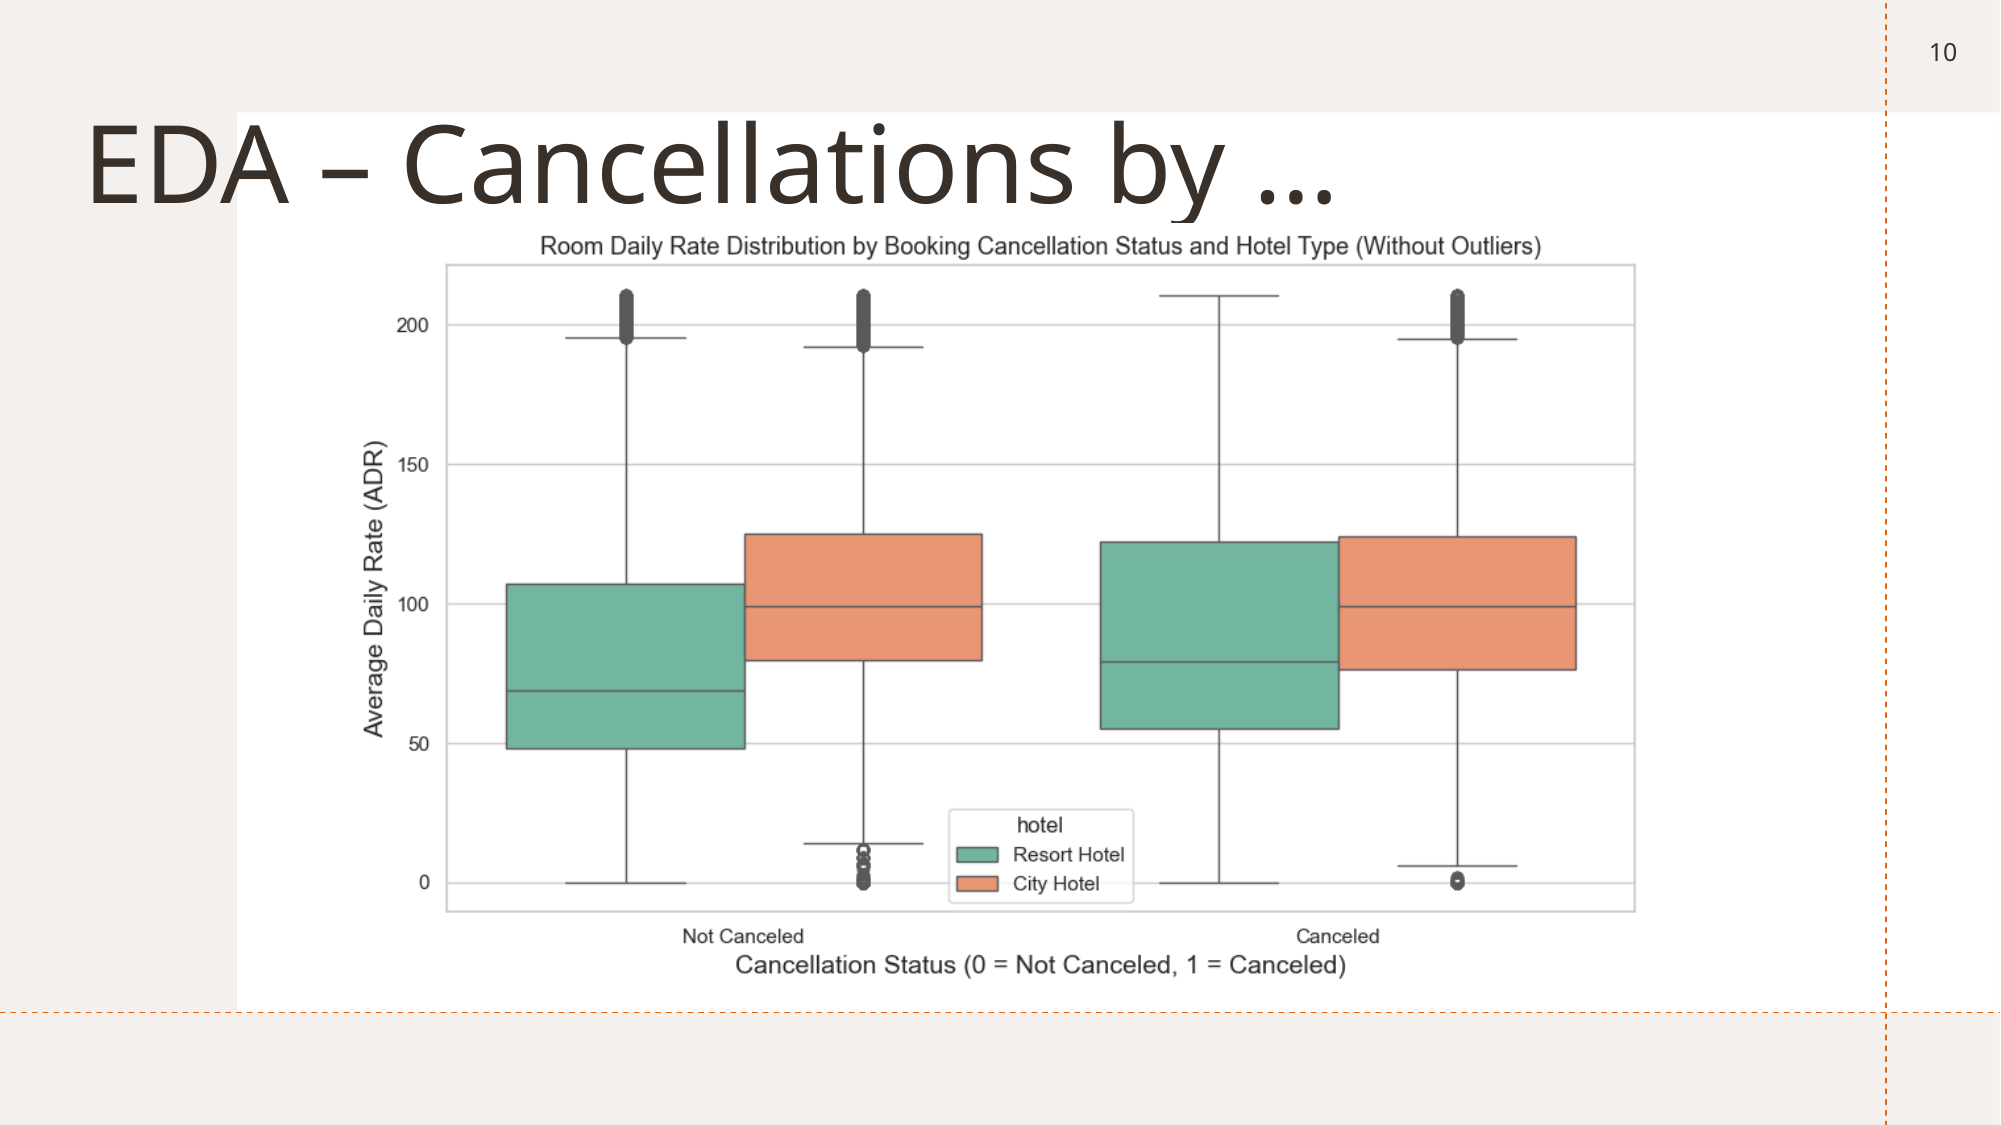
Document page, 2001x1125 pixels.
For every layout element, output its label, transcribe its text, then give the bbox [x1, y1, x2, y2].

picture [352, 223, 1648, 992]
slide_number 10 [1886, 0, 2000, 110]
title EDA – Cancellations by … [68, 59, 1794, 278]
